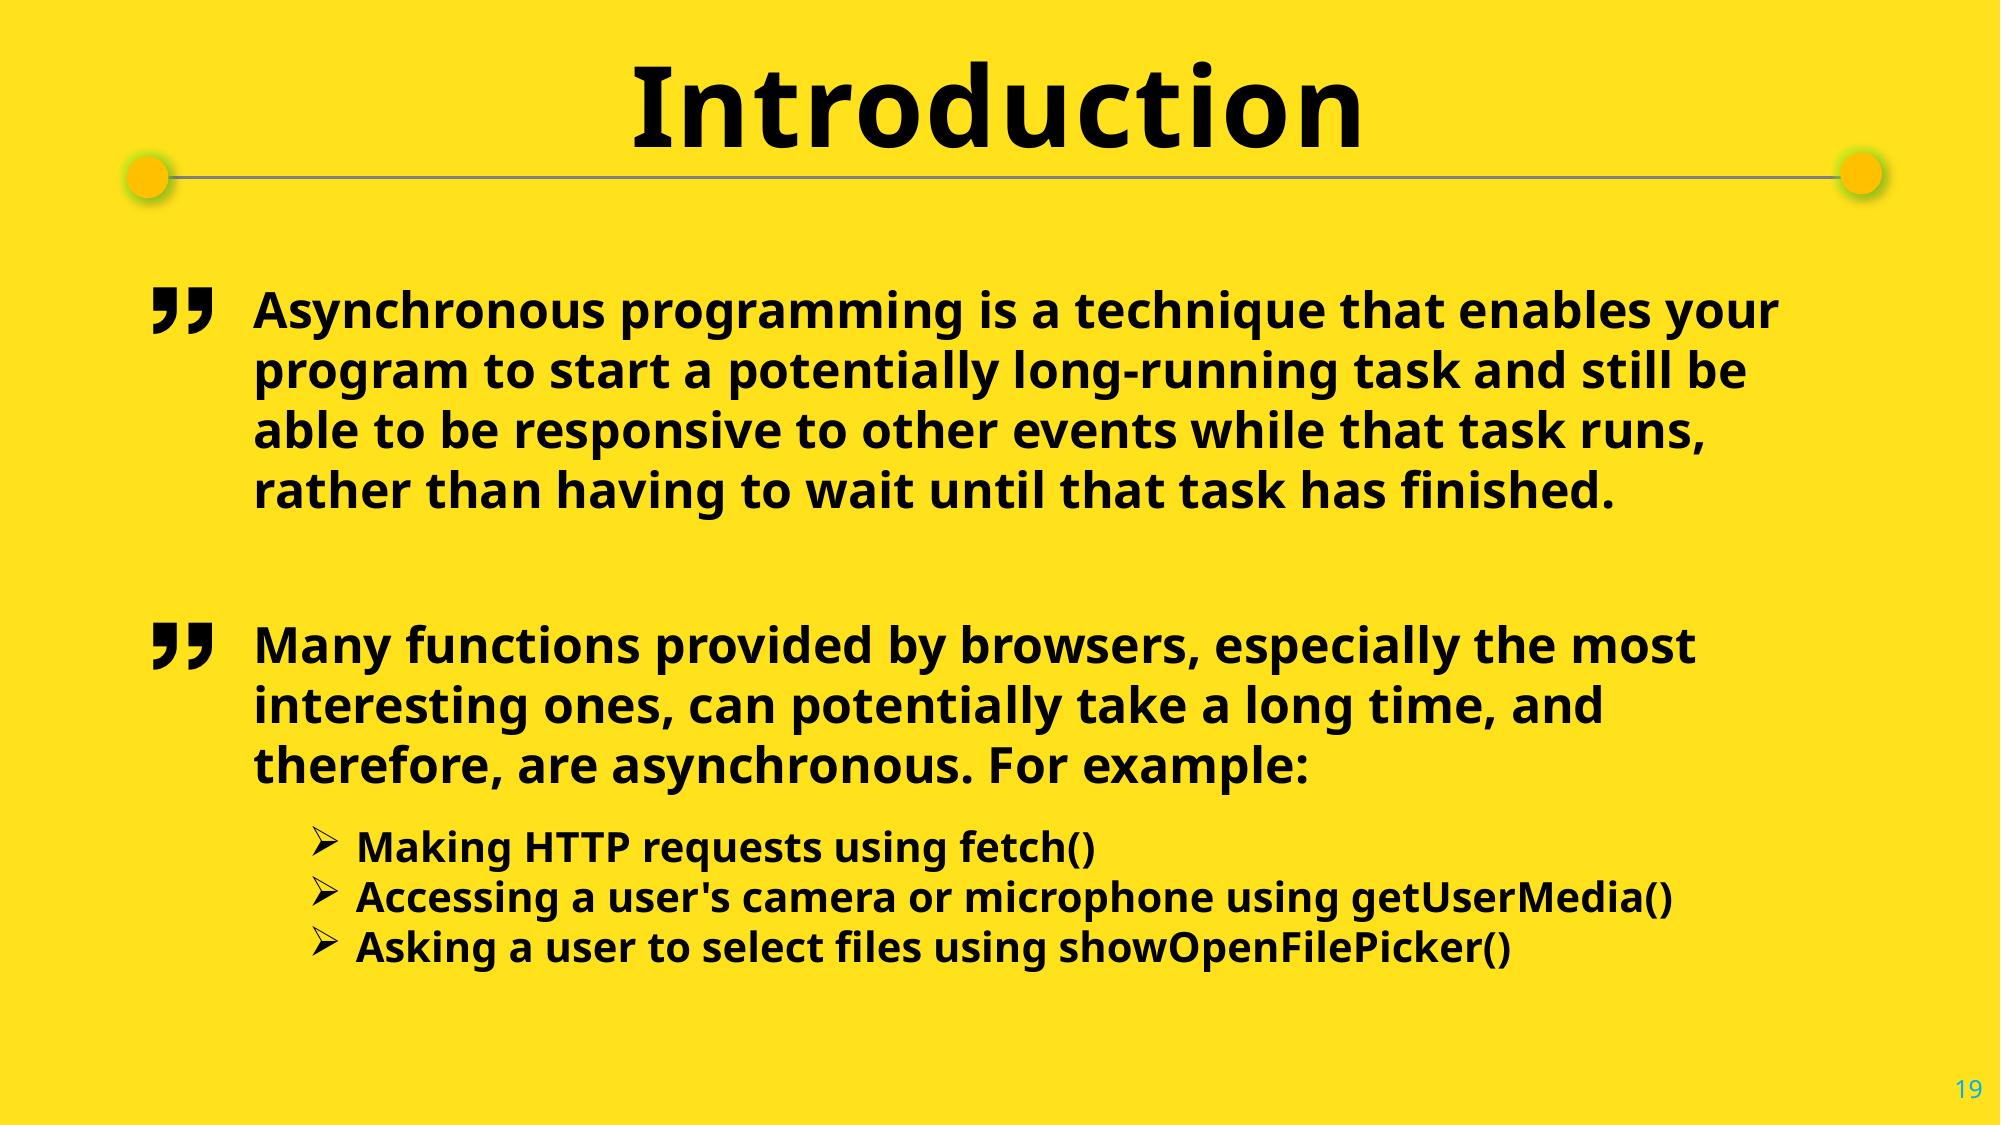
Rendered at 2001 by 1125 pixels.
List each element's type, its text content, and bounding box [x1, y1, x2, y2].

slide_number 19 [1927, 1060, 1998, 1121]
text_box Making HTTP requests using fetch() Accessing a user's camera or microphone using getUserMedia() Asking a user to select files using showOpenFilePicker() [294, 813, 1689, 979]
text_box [126, 253, 1883, 589]
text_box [126, 588, 1874, 804]
title Introduction [277, 42, 1723, 152]
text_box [126, 152, 1883, 199]
